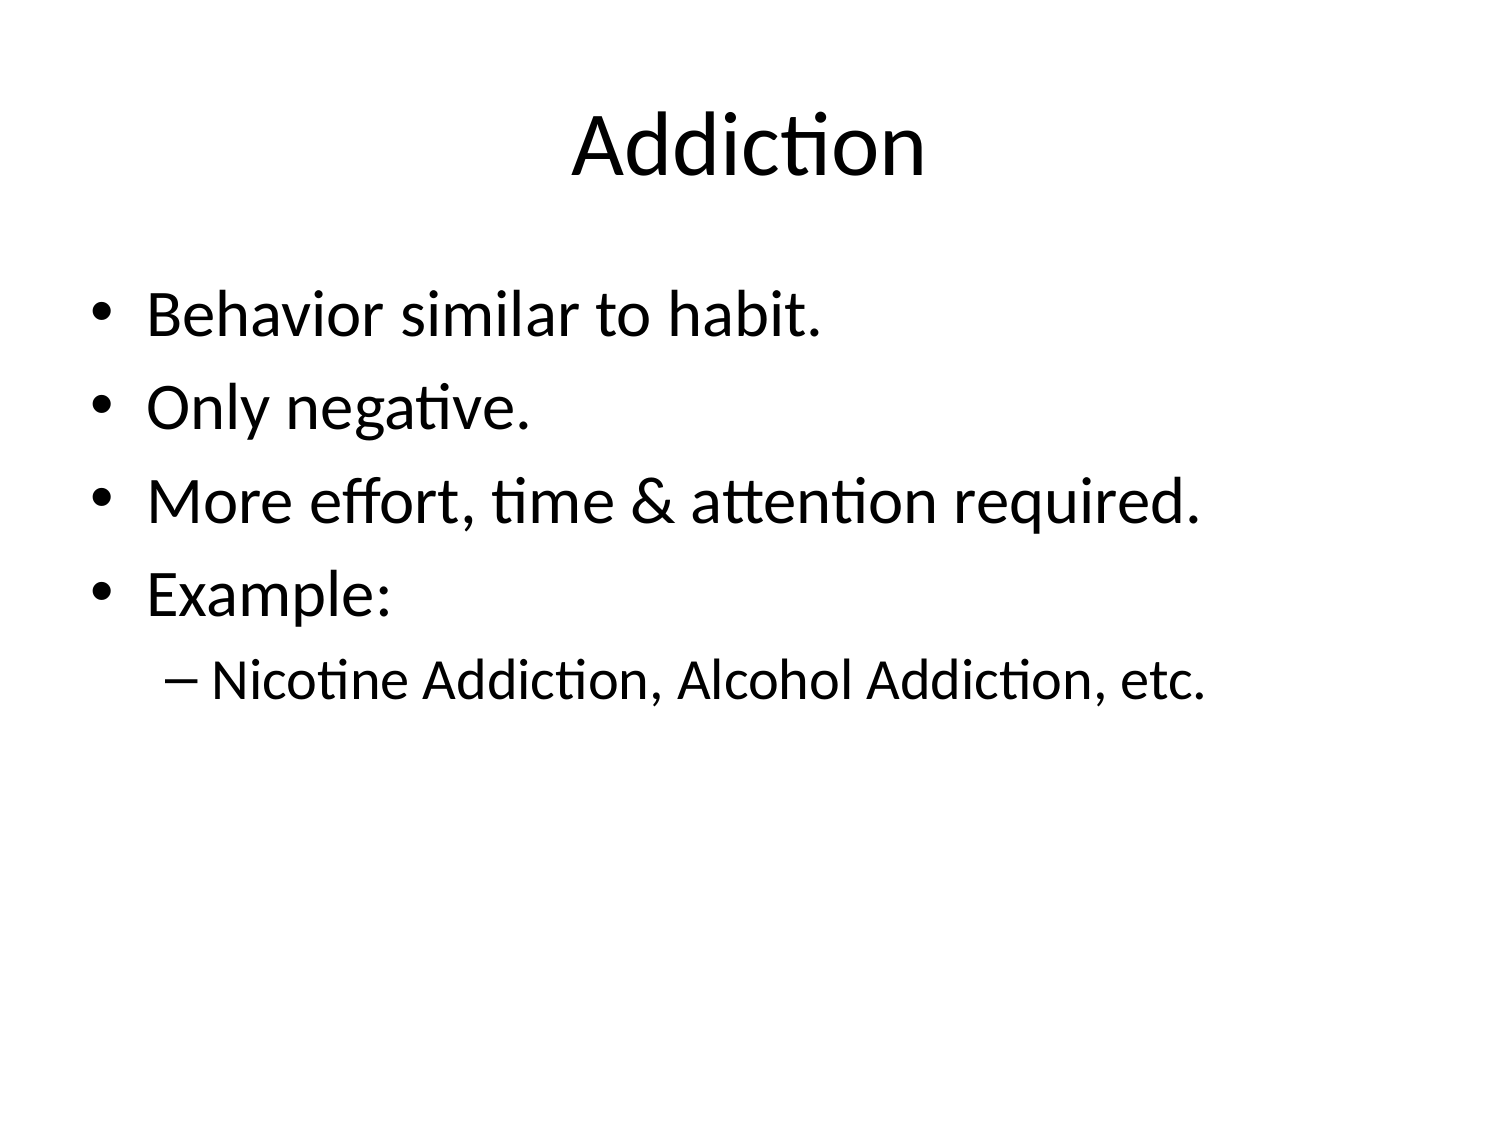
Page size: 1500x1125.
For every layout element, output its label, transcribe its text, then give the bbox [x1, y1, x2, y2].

title Addiction [75, 45, 1425, 233]
list Behavior similar to habit. Only negative. More effort, time & attention required. Example: Nicotine Addiction, Alcohol Addiction, etc. [75, 262, 1425, 1005]
